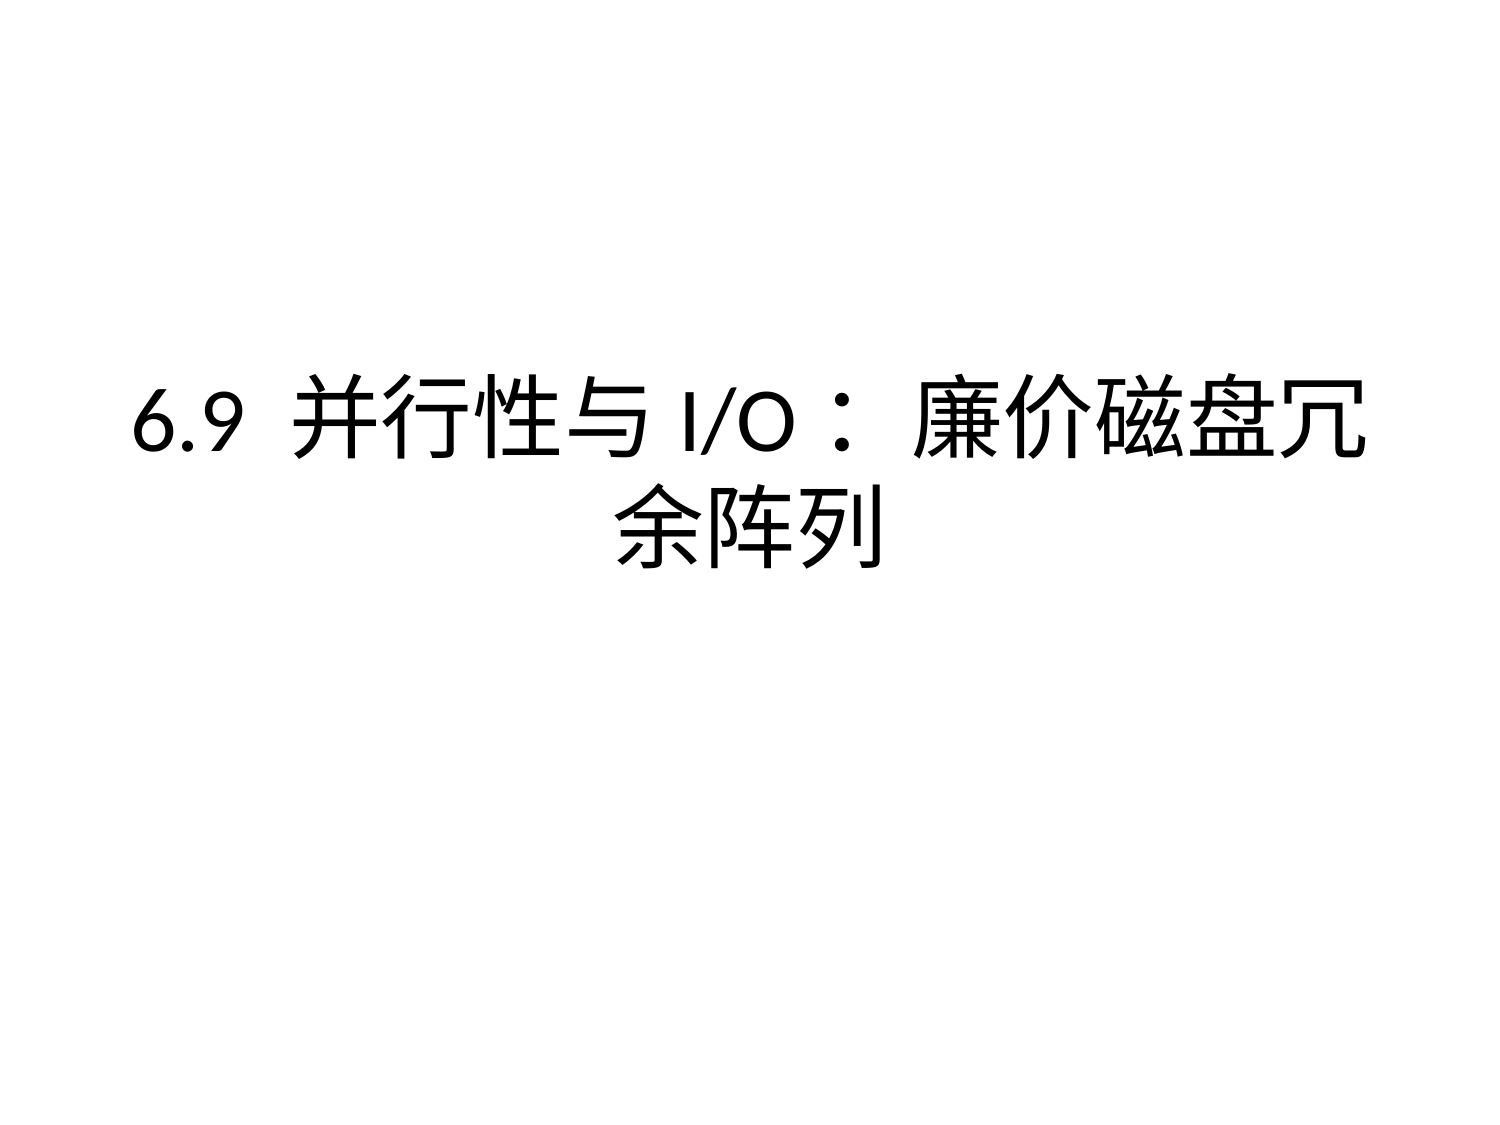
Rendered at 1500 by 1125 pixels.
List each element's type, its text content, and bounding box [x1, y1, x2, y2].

title 6.9 并行性与I/O：廉价磁盘冗余阵列 [112, 349, 1388, 591]
